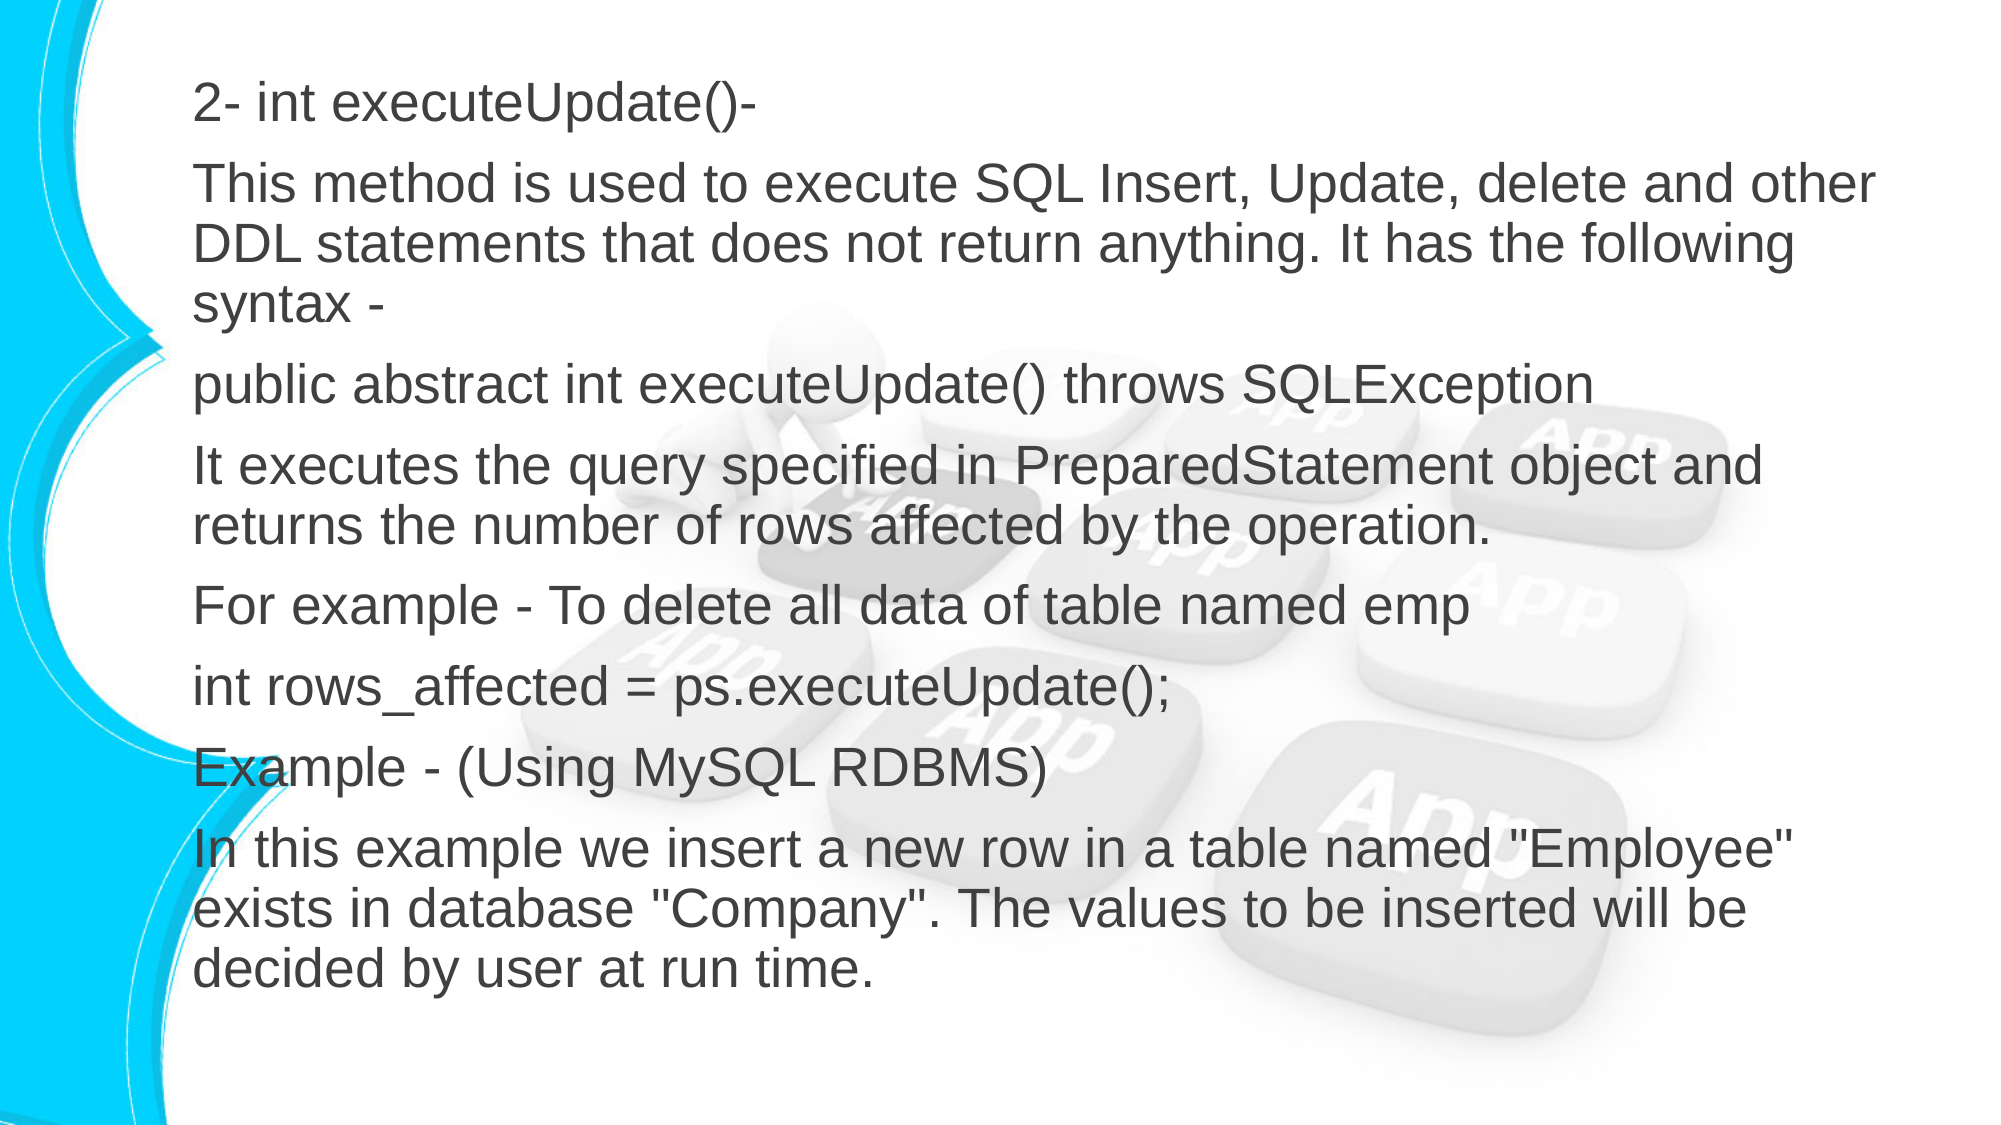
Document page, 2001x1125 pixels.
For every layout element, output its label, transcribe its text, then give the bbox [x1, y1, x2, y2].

picture [73, 52, 77, 62]
picture [0, 1118, 15, 1125]
list 2- int executeUpdate()- This method is used to execute SQL Insert, Update, delete and other DDL statements that does not return anything. It has the following syntax - public abstract int executeUpdate() throws SQLException It executes the query specified in PreparedStatement object and returns the number of rows affected by the operation. For example - To delete all data of table named emp int rows_affected = ps.executeUpdate(); Example - (Using MySQL RDBMS) In this example we insert a new row in a table named "Employee" exists in database "Company". The values to be inserted will be decided by user at run time. [177, 66, 1899, 1072]
picture [0, 0, 2001, 1125]
